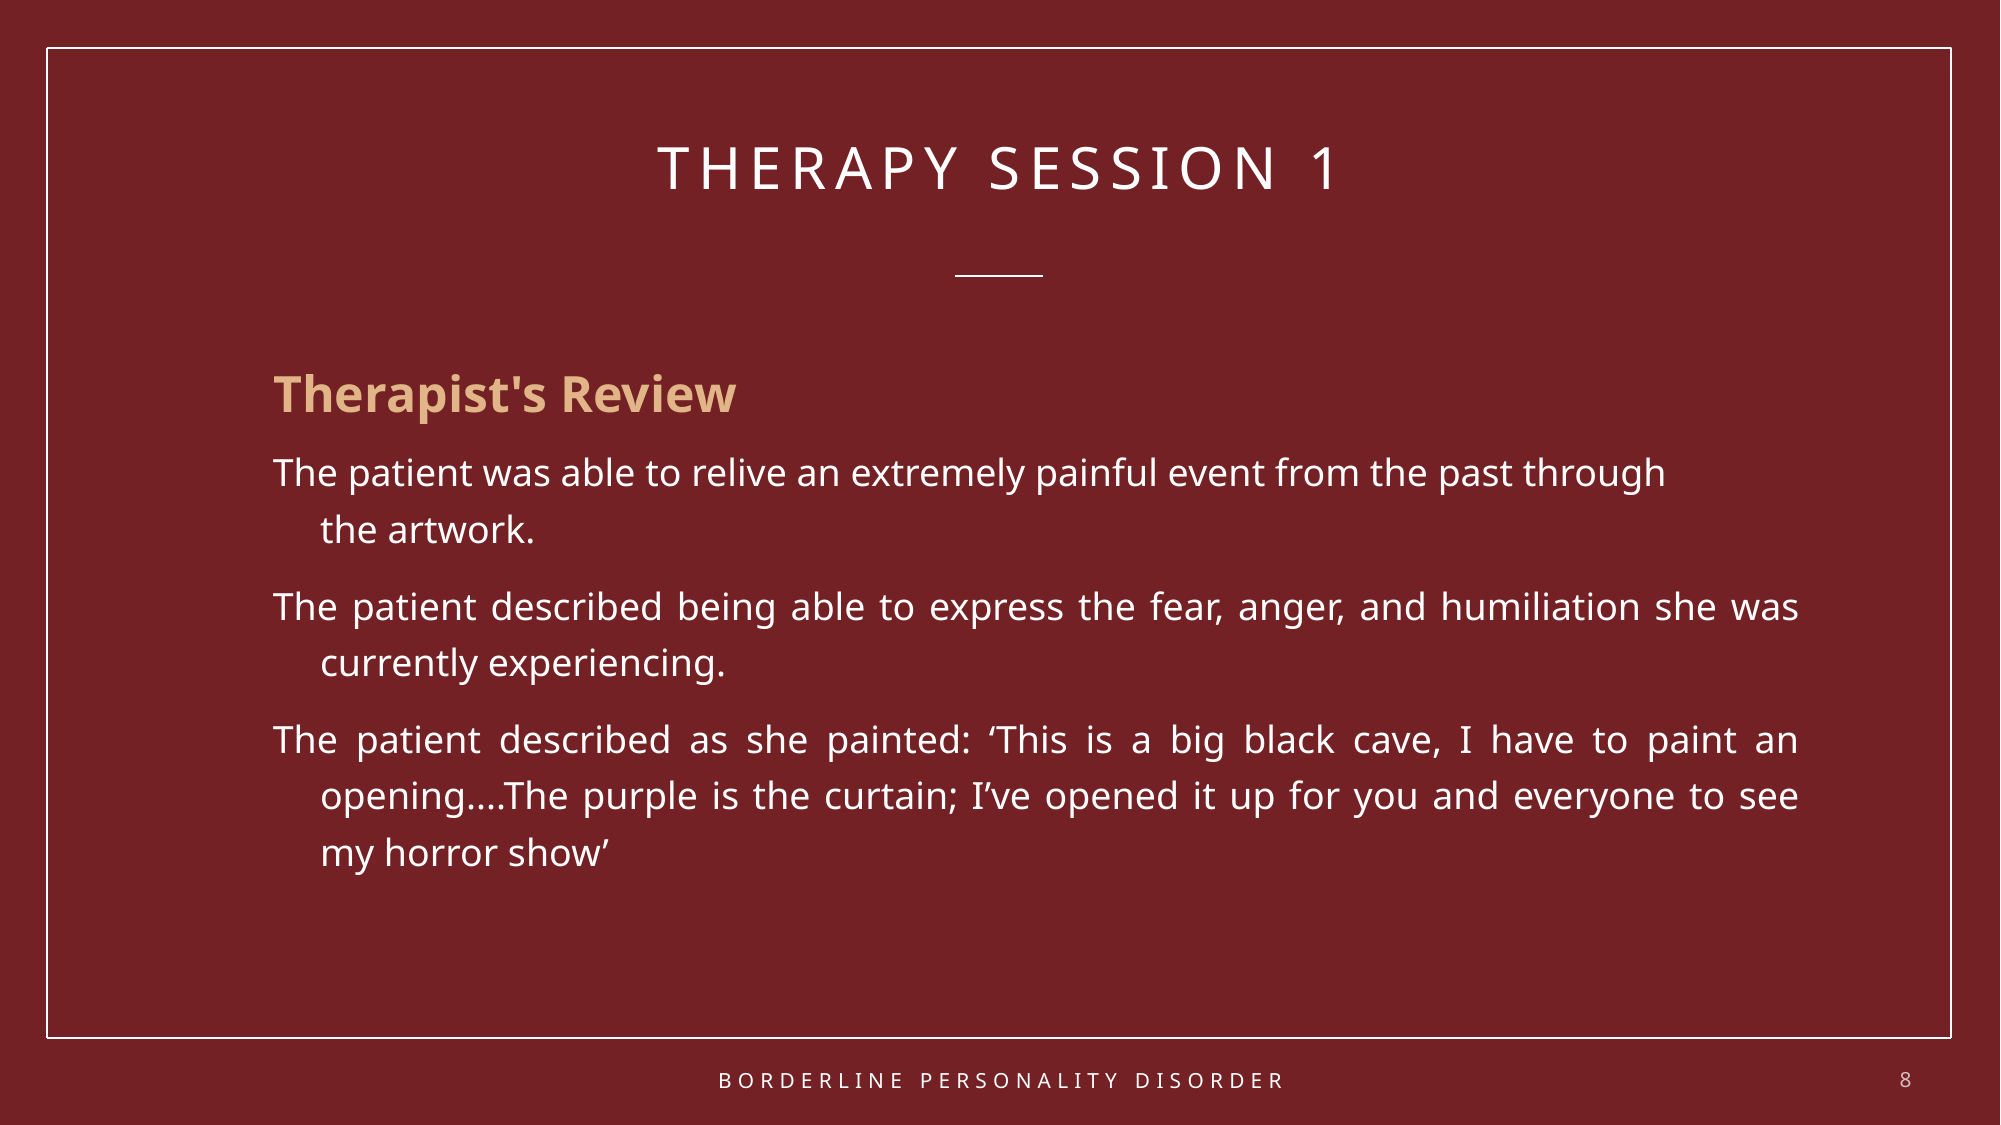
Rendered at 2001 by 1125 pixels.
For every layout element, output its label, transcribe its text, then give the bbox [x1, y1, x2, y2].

title THERAPY SESSION 1 [177, 87, 1823, 202]
footer Borderline personality disorder [542, 1050, 1458, 1111]
list Therapist's Review [273, 347, 989, 438]
slide_number 8 [1549, 1050, 1912, 1111]
list The patient was able to relive an extremely painful event from the past through the artwork. The patient described being able to express the fear, anger, and humiliation she was currently experiencing. The patient described as she painted: ‘This is a big black cave, I have to paint an opening....The purple is the curtain; I’ve opened it up for you and everyone to see my horror show’ [273, 438, 1801, 966]
